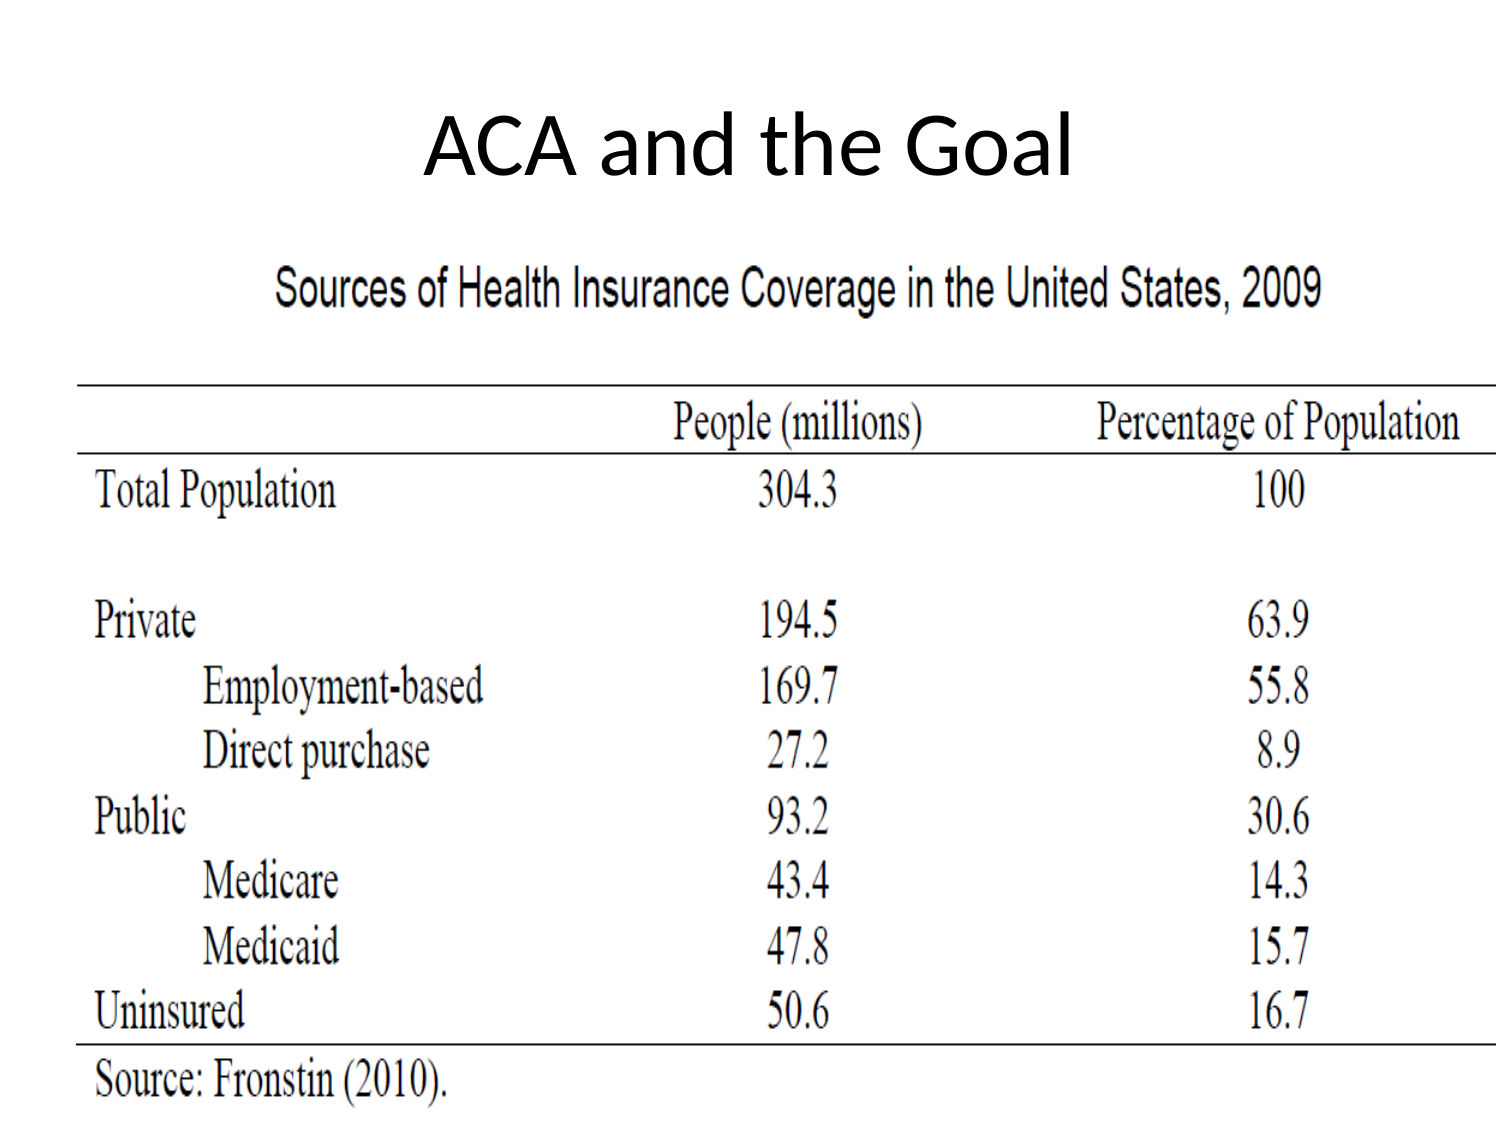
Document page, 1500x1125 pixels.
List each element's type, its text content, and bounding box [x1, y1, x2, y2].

title ACA and the Goal [74, 44, 1426, 233]
picture [58, 249, 1497, 1125]
